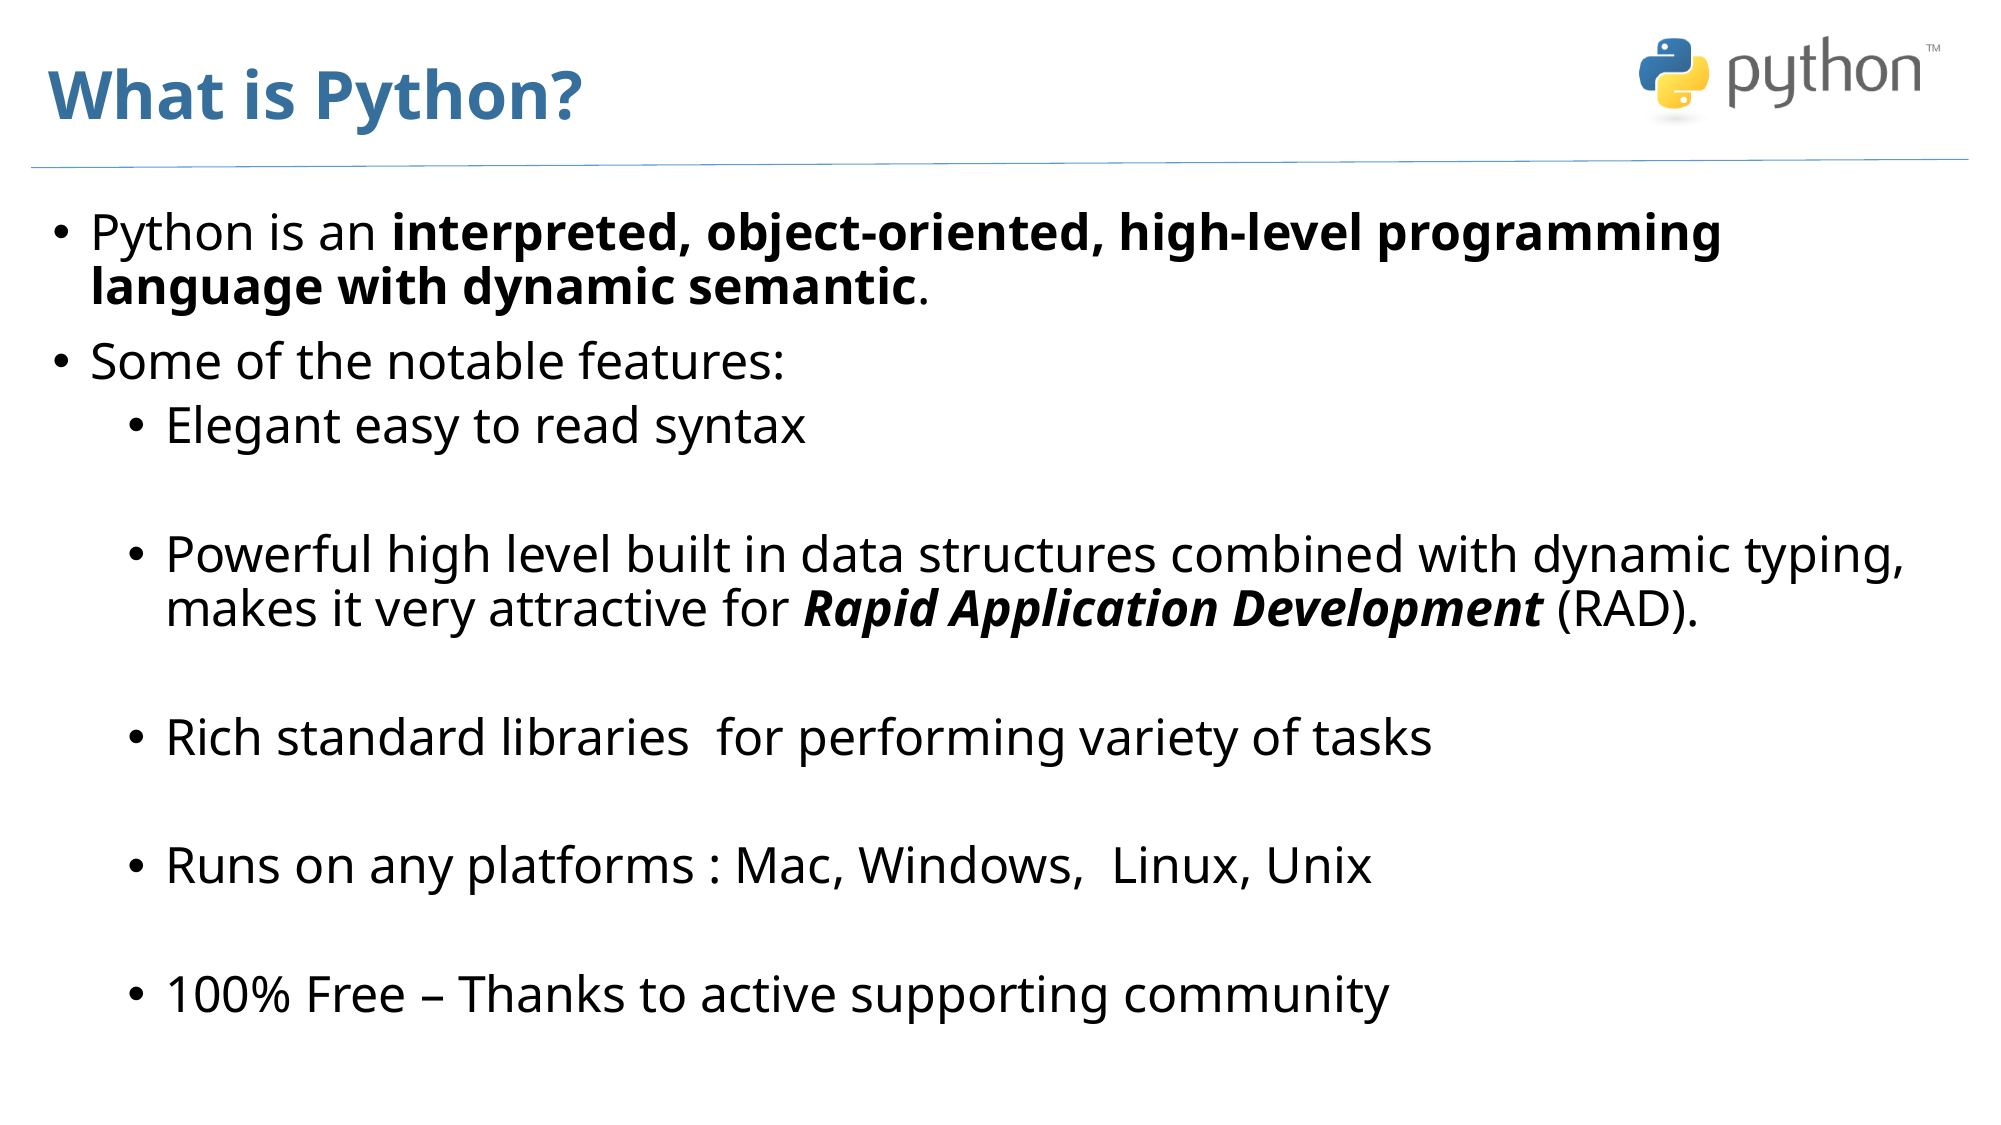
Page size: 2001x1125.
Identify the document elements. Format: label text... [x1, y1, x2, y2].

title What is Python? [33, 45, 1759, 150]
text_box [31, 159, 1969, 168]
picture [1589, 17, 1969, 146]
list Python is an interpreted, object-oriented, high-level programming language with dynamic semantic. Some of the notable features: Elegant easy to read syntax Powerful high level built in data structures combined with dynamic typing, makes it very attractive for Rapid Application Development (RAD). Rich standard libraries for performing variety of tasks Runs on any platforms : Mac, Windows, Linux, Unix 100% Free – Thanks to active supporting community [37, 199, 1955, 1086]
